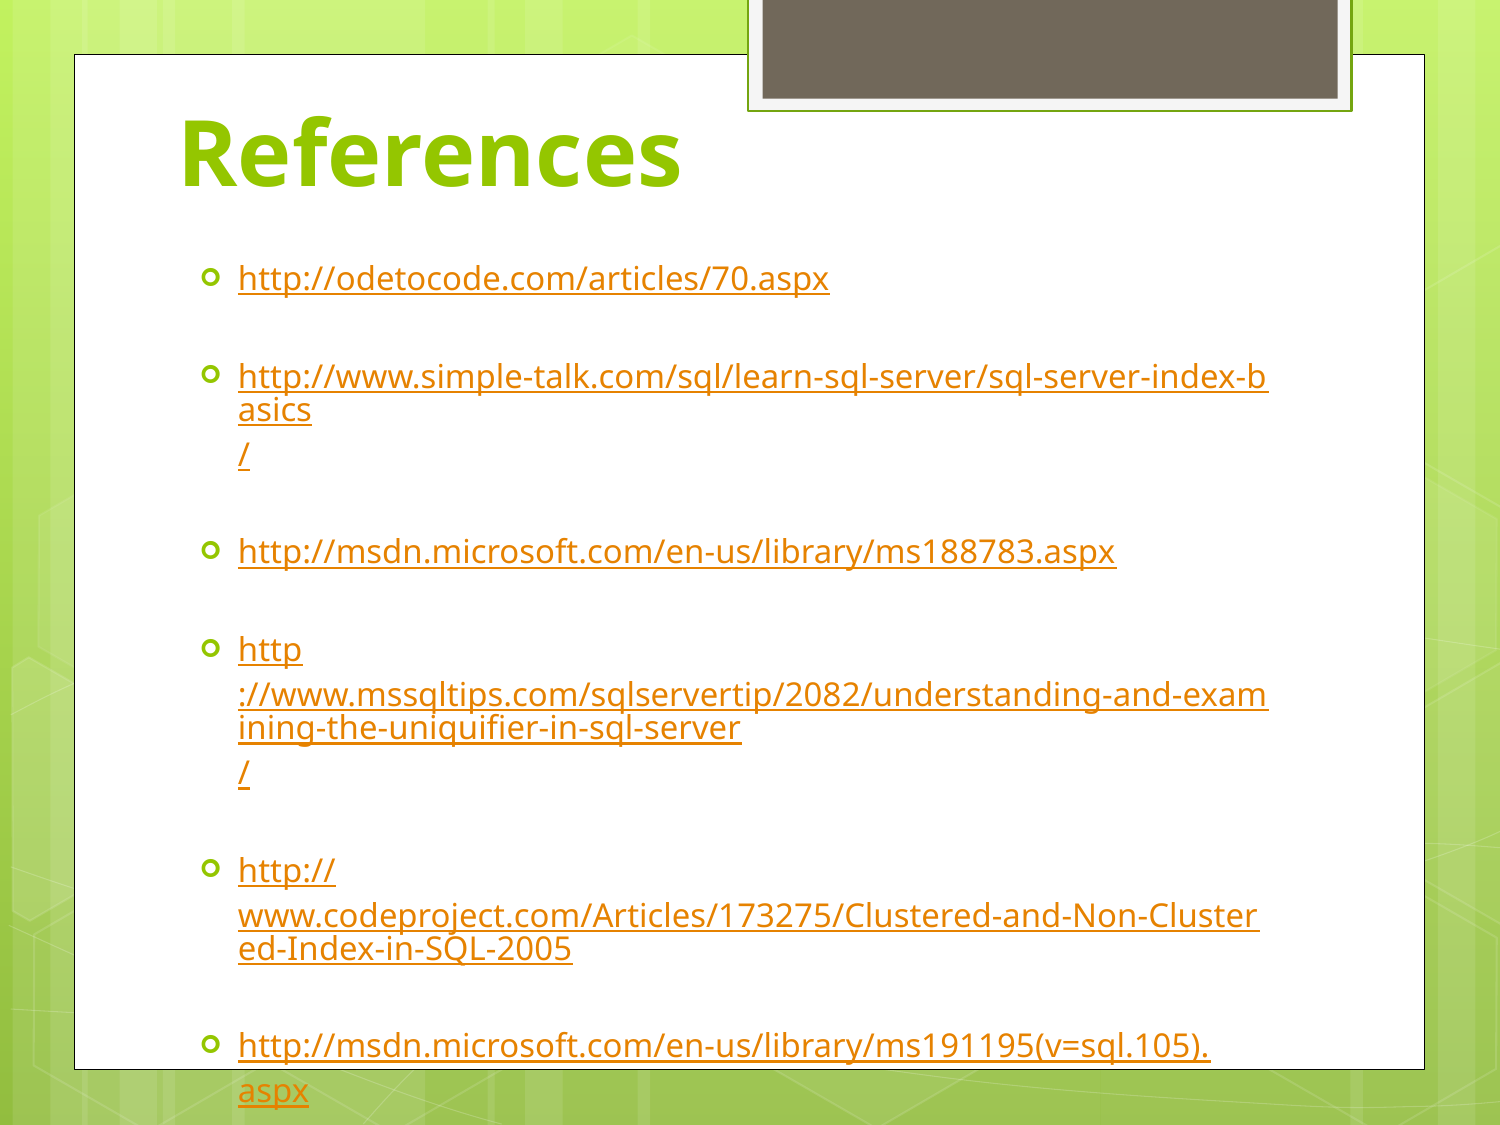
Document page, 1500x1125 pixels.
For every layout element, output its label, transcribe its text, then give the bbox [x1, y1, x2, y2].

list http://odetocode.com/articles/70.aspx http://www.simple-talk.com/sql/learn-sql-server/sql-server-index-basics/ http://msdn.microsoft.com/en-us/library/ms188783.aspx http://www.mssqltips.com/sqlservertip/2082/understanding-and-examining-the-uniquifier-in-sql-server/ http://www.codeproject.com/Articles/173275/Clustered-and-Non-Clustered-Index-in-SQL-2005 http://msdn.microsoft.com/en-us/library/ms191195(v=sql.105).aspx [174, 249, 1287, 1025]
title References [162, 24, 1315, 213]
